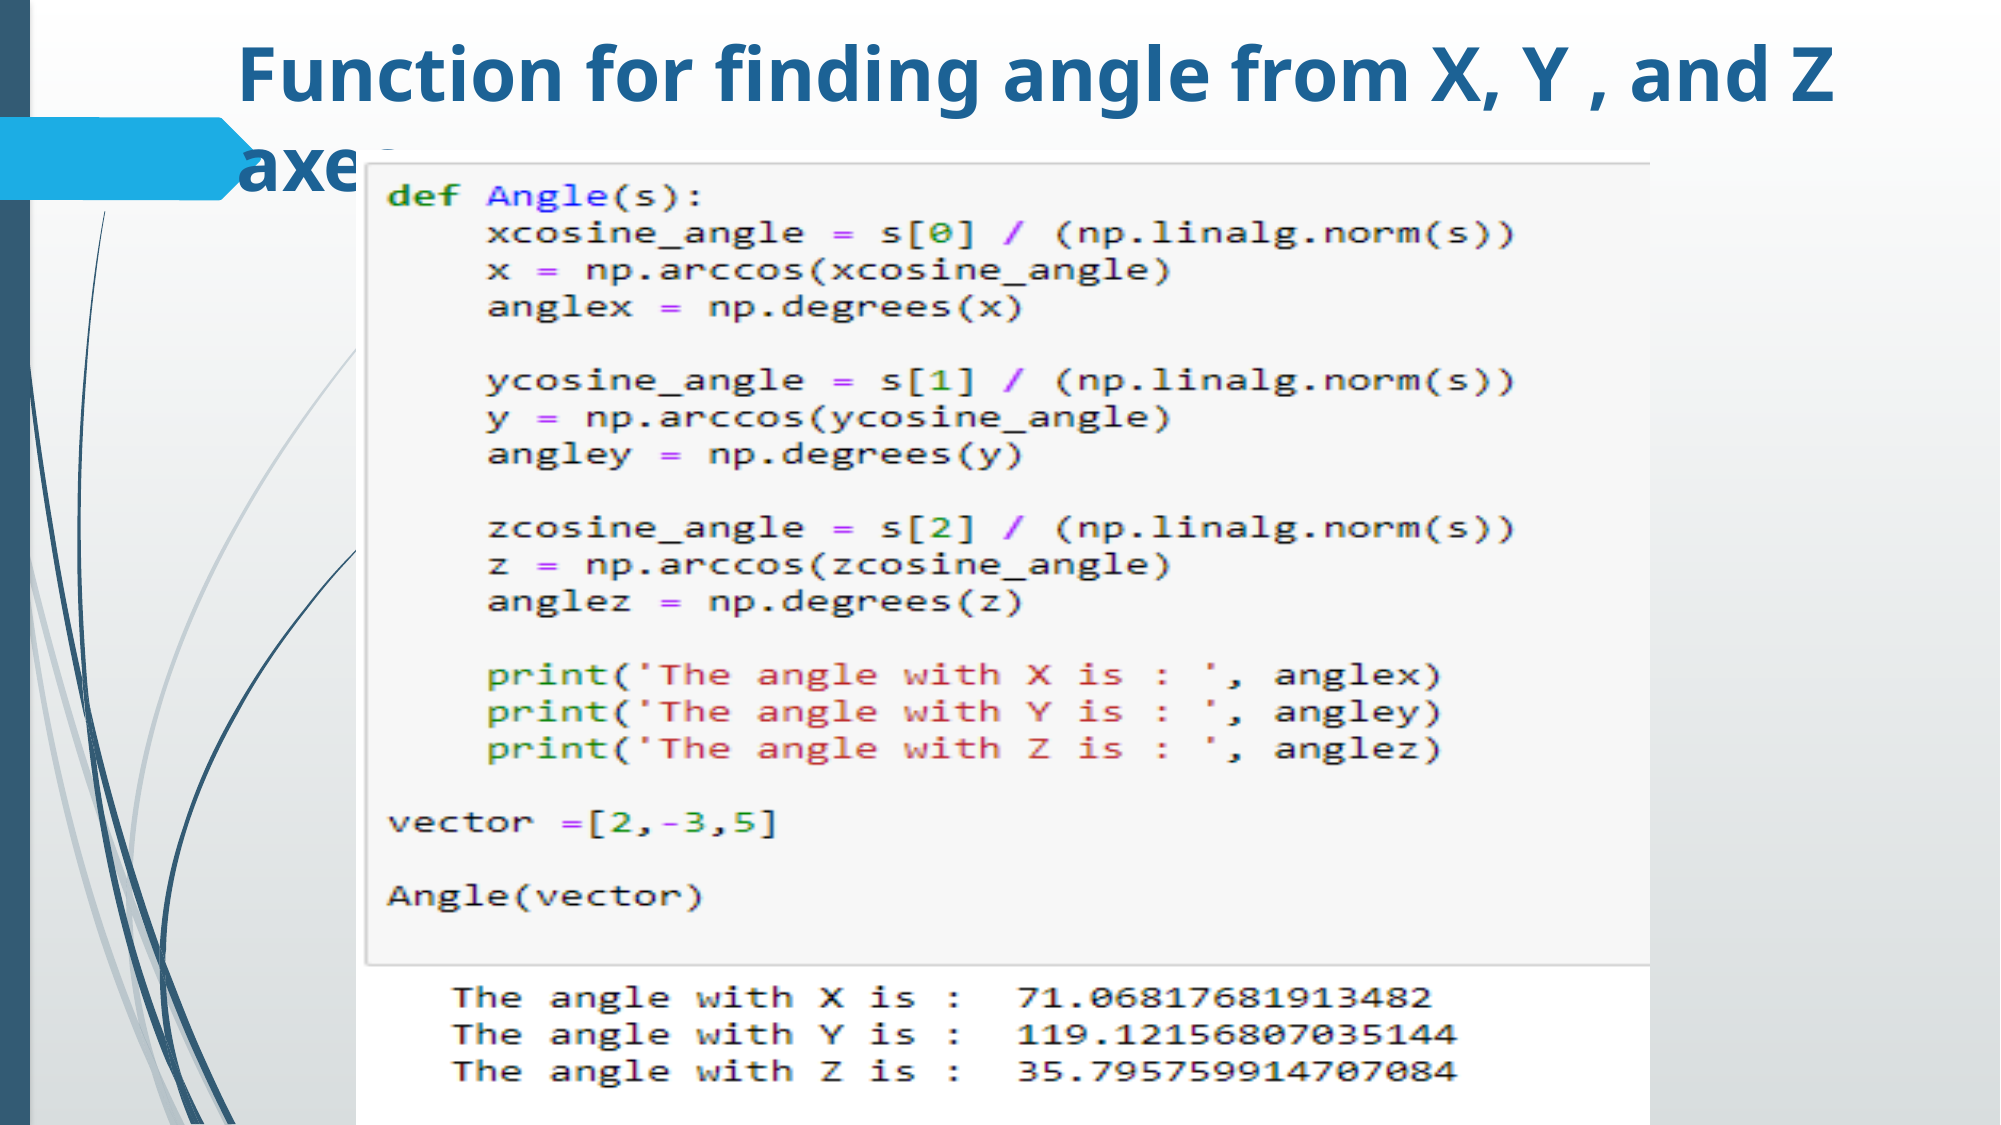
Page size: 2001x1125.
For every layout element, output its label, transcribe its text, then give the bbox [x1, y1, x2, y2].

picture [355, 150, 1650, 1125]
title Function for finding angle from X, Y , and Z axes [221, 18, 2000, 229]
